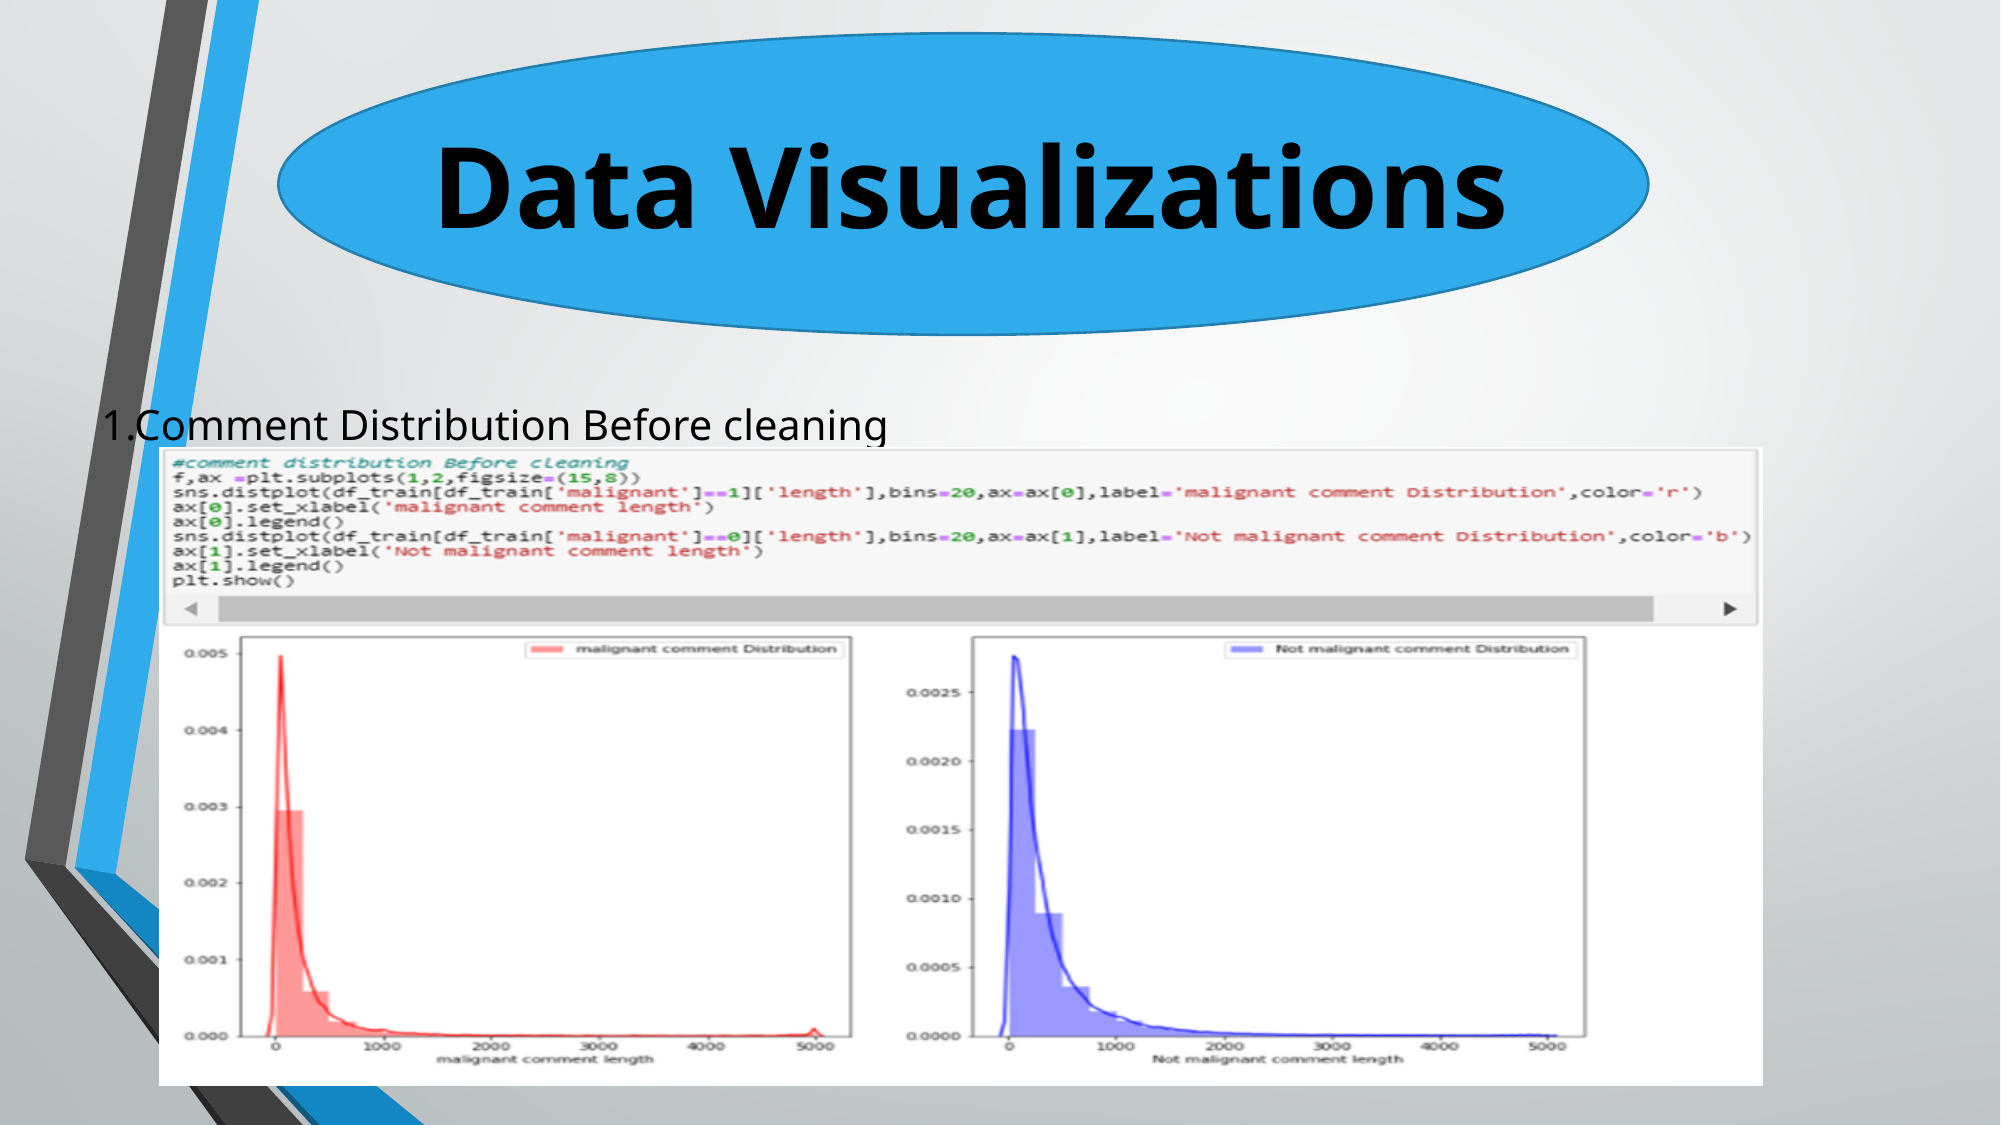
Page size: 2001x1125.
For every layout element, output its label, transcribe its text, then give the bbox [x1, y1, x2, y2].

text_box [277, 31, 1650, 337]
text_box Data Visualizations [416, 108, 1554, 259]
picture [159, 447, 1764, 1086]
text_box 1.Comment Distribution Before cleaning [86, 366, 1840, 457]
